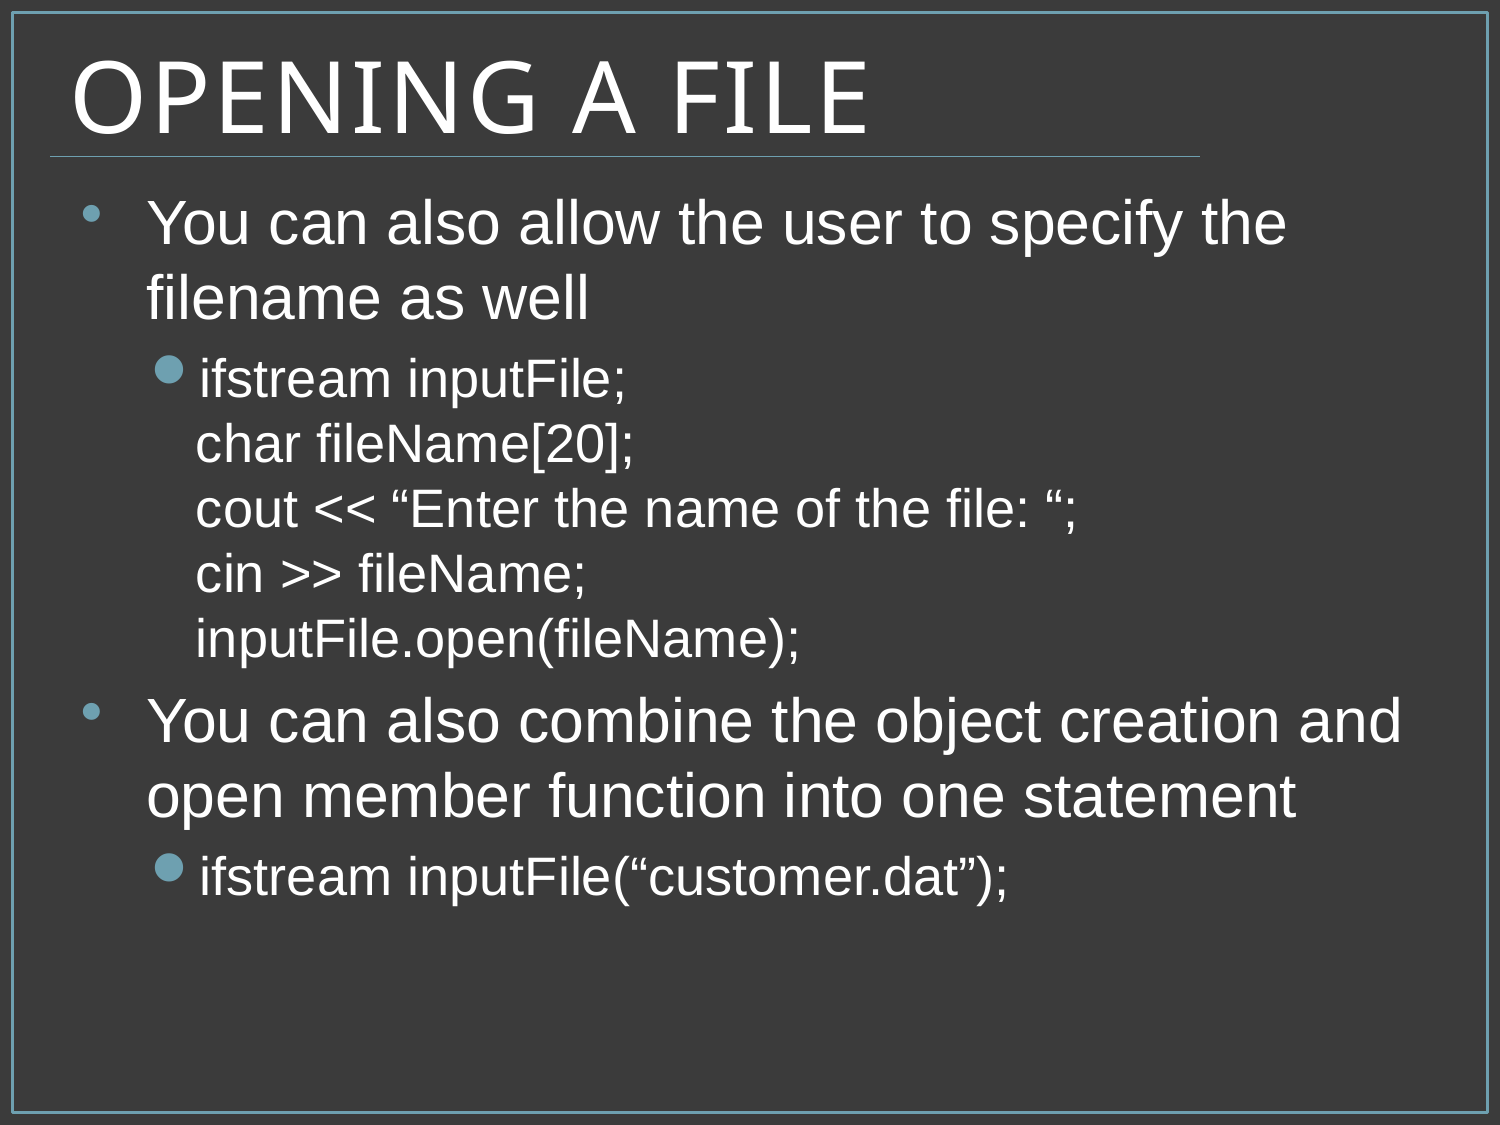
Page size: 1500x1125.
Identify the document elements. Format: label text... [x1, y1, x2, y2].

title Opening a File [54, 0, 1405, 188]
list You can also allow the user to specify the filename as well ifstream inputFile; char fileName[20]; cout << “Enter the name of the file: “; cin >> fileName; inputFile.open(fileName); You can also combine the object creation and open member function into one statement ifstream inputFile(“customer.dat”); [62, 174, 1438, 1075]
